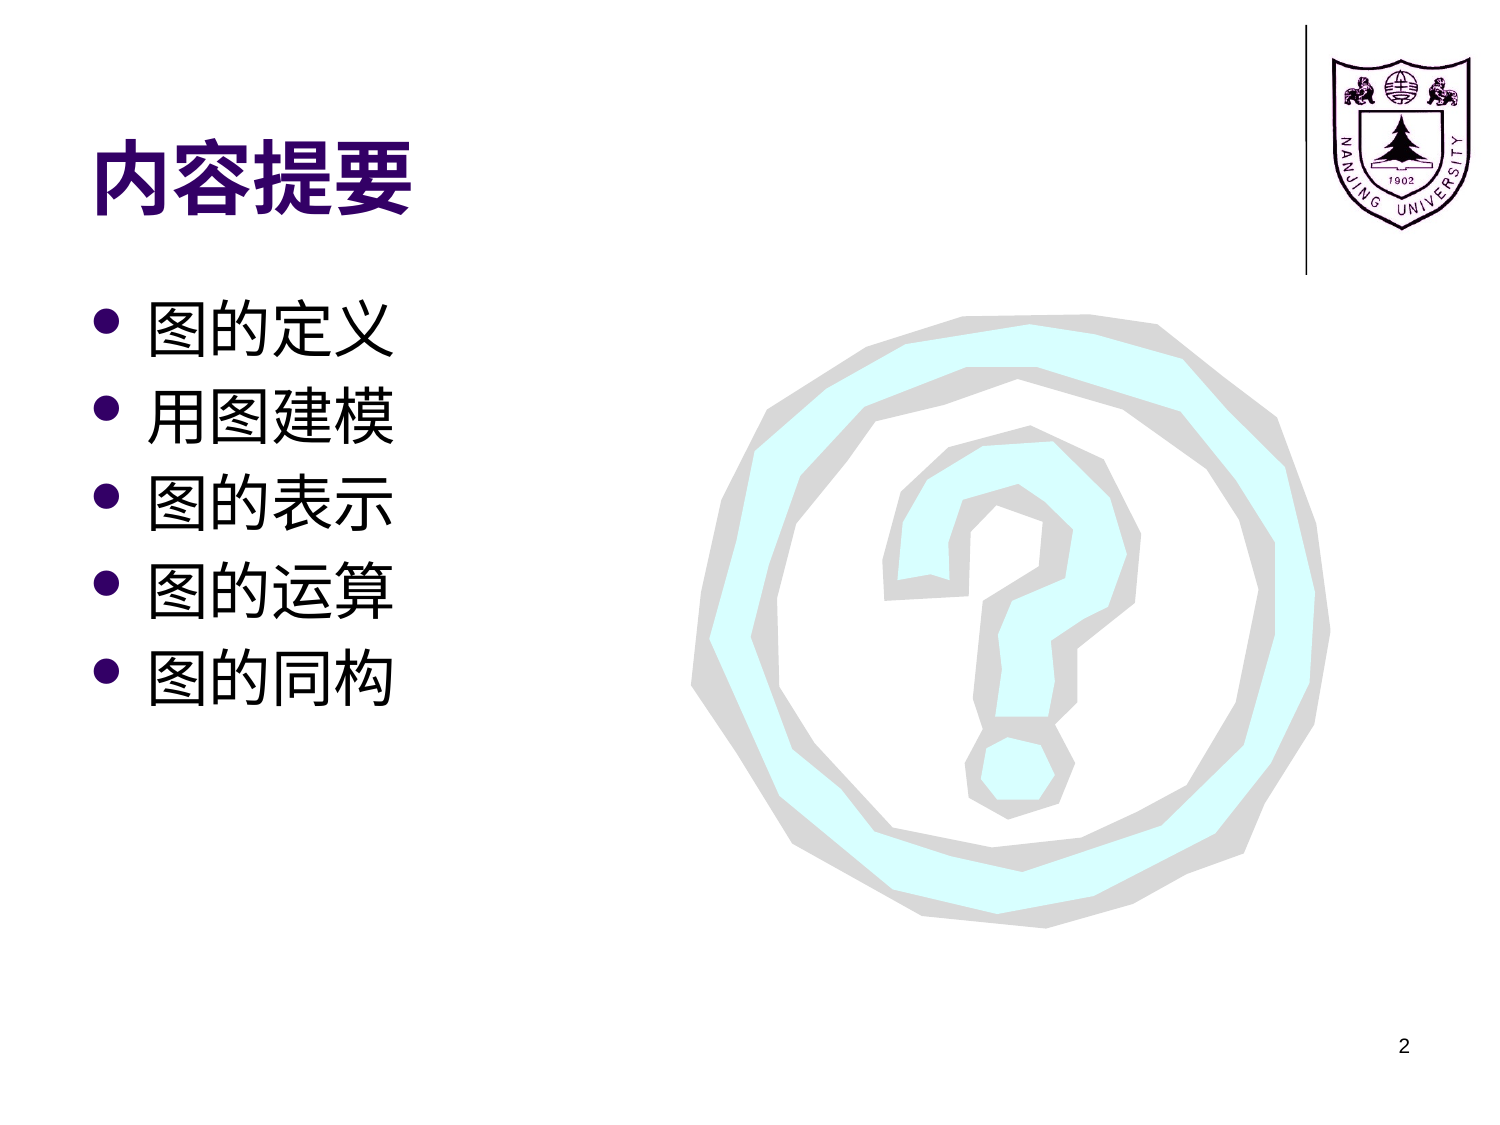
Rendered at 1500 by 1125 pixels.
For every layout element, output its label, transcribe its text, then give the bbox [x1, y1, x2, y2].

picture [690, 314, 1331, 929]
title 内容提要 [75, 20, 1313, 233]
list 图的定义 用图建模 图的表示 图的运算 图的同构 [75, 282, 1425, 1006]
slide_number 2 [1074, 1024, 1426, 1101]
picture [1328, 51, 1481, 235]
